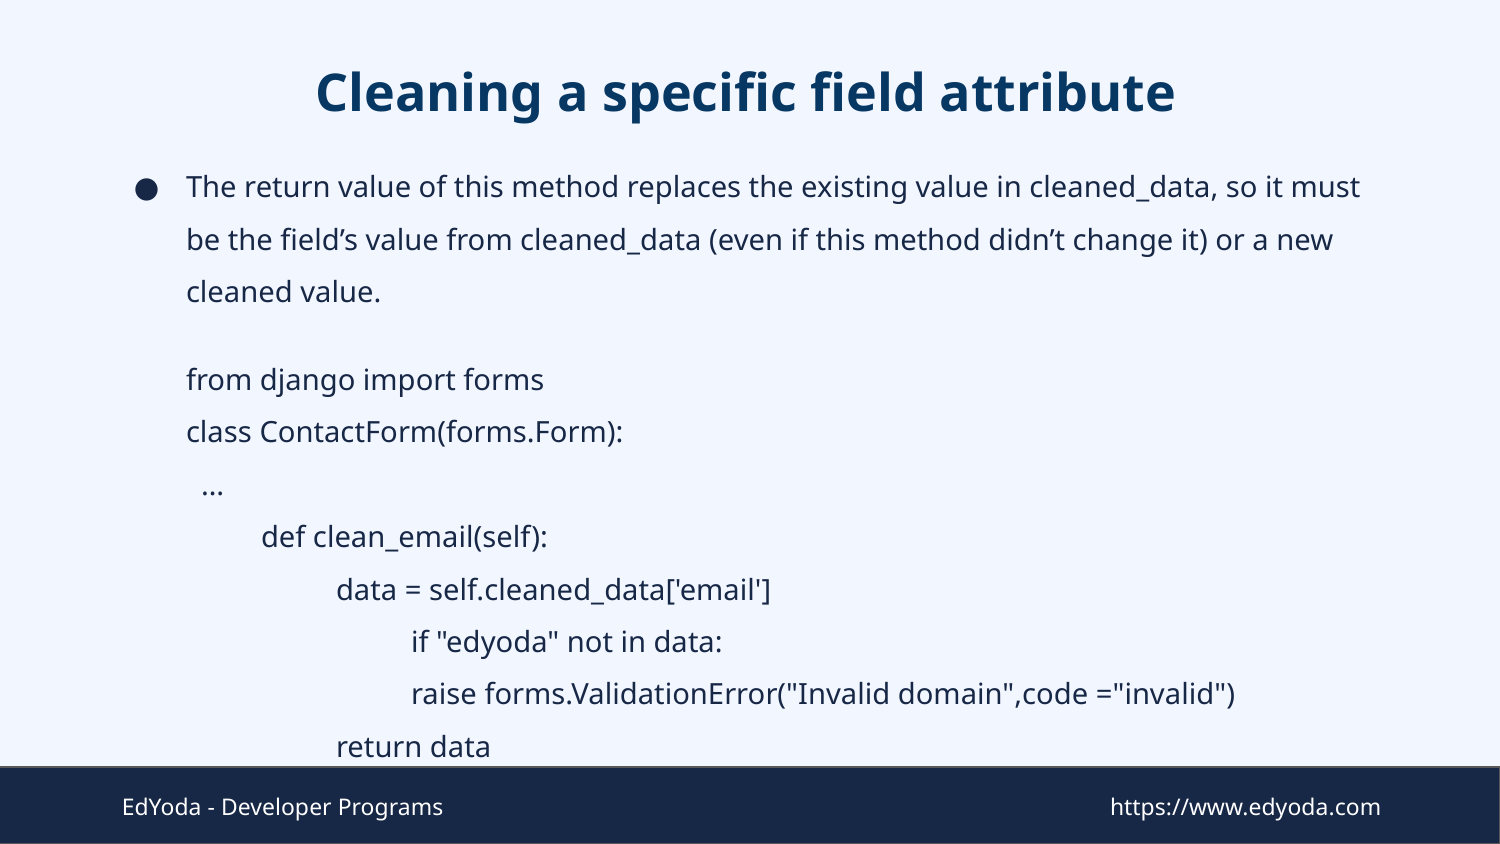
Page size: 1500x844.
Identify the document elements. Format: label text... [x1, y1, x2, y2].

title Cleaning a specific field attribute [29, 35, 1462, 148]
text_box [106, 776, 1398, 834]
text_box [0, 767, 1500, 844]
text_box The return value of this method replaces the existing value in cleaned_data, so it must be the field’s value from cleaned_data (even if this method didn’t change it) or a new cleaned value. from django import forms class ContactForm(forms.Form): … def clean_email(self): data = self.cleaned_data['email'] if "edyoda" not in data: raise forms.ValidationError("Invalid domain",code ="invalid") return data [96, 136, 1396, 756]
